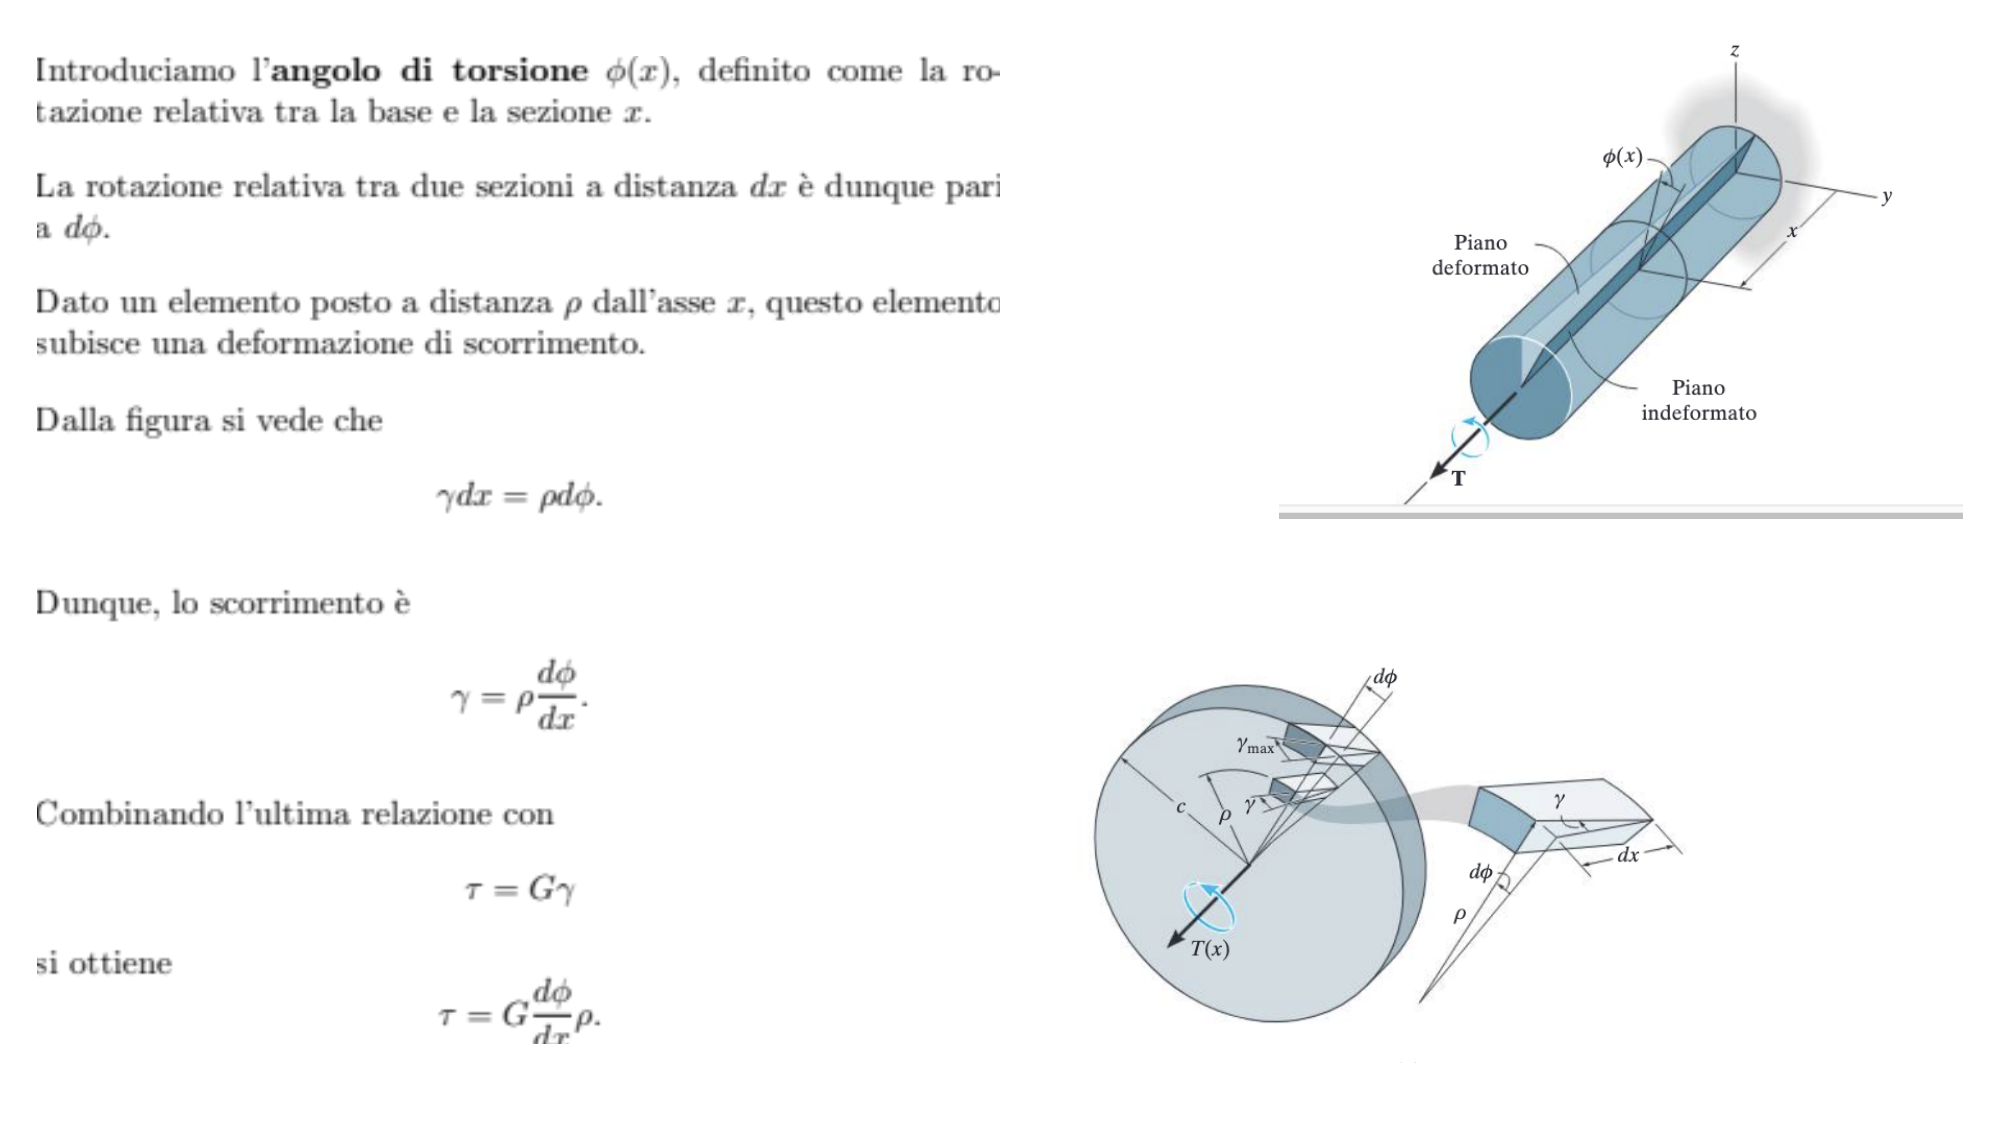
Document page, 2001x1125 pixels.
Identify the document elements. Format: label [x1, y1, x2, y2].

picture [37, 56, 1000, 1044]
picture [1279, 0, 1963, 519]
picture [1048, 606, 1738, 1063]
